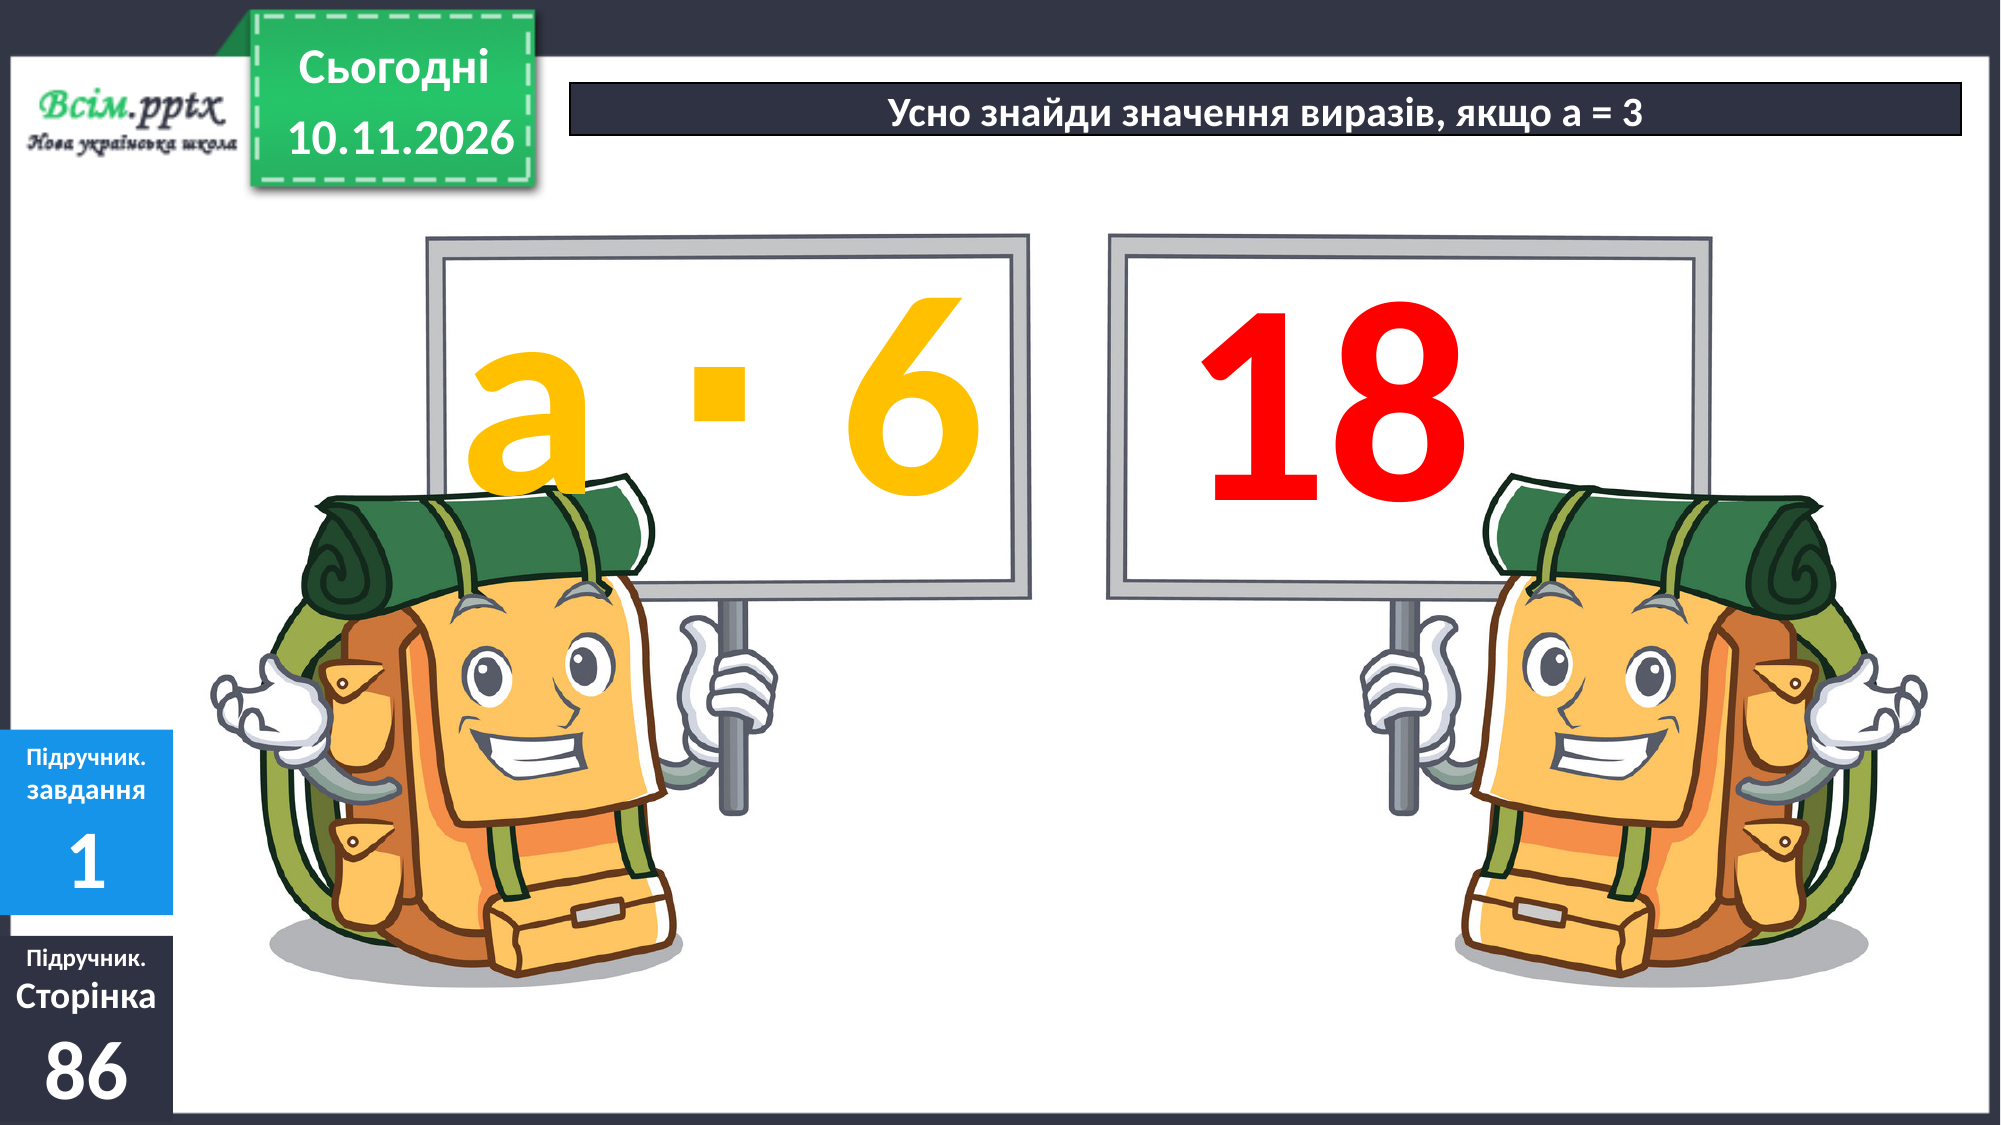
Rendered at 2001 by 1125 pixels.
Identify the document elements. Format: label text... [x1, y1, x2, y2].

text_box Усно знайди значення виразів, якщо а = 3 [569, 82, 1962, 136]
picture [0, 0, 2001, 1125]
text_box Підручник. Сторінка 86 [0, 935, 174, 1122]
text_box Підручник. завдання 1 [0, 729, 174, 916]
text_box Сьогодні [284, 26, 535, 101]
text_box 24.01.2022 [266, 118, 535, 151]
